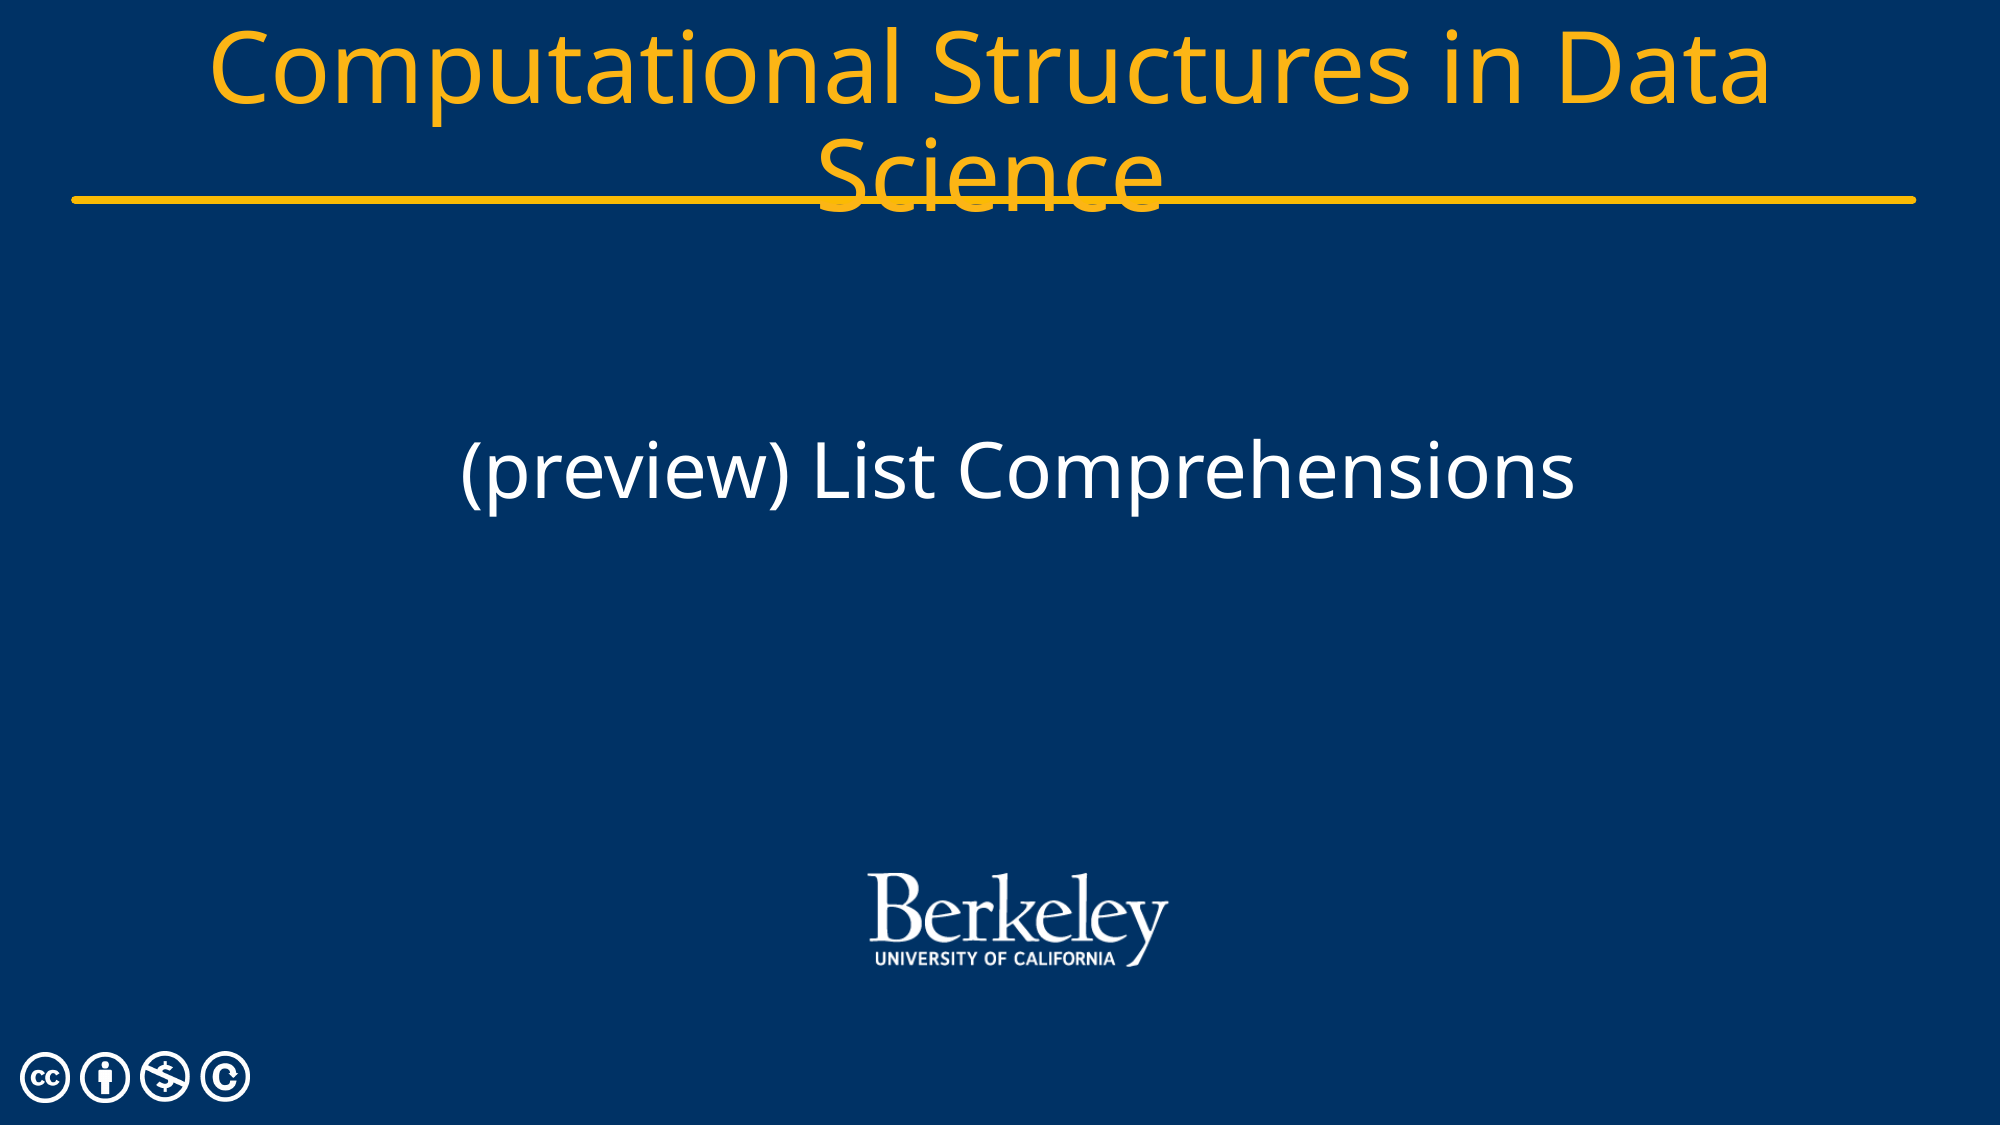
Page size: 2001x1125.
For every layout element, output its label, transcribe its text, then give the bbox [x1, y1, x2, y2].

picture [80, 1052, 130, 1103]
picture [140, 1051, 190, 1102]
picture [20, 1052, 70, 1103]
title (preview) List Comprehensions [323, 351, 1715, 596]
picture [854, 854, 1184, 987]
